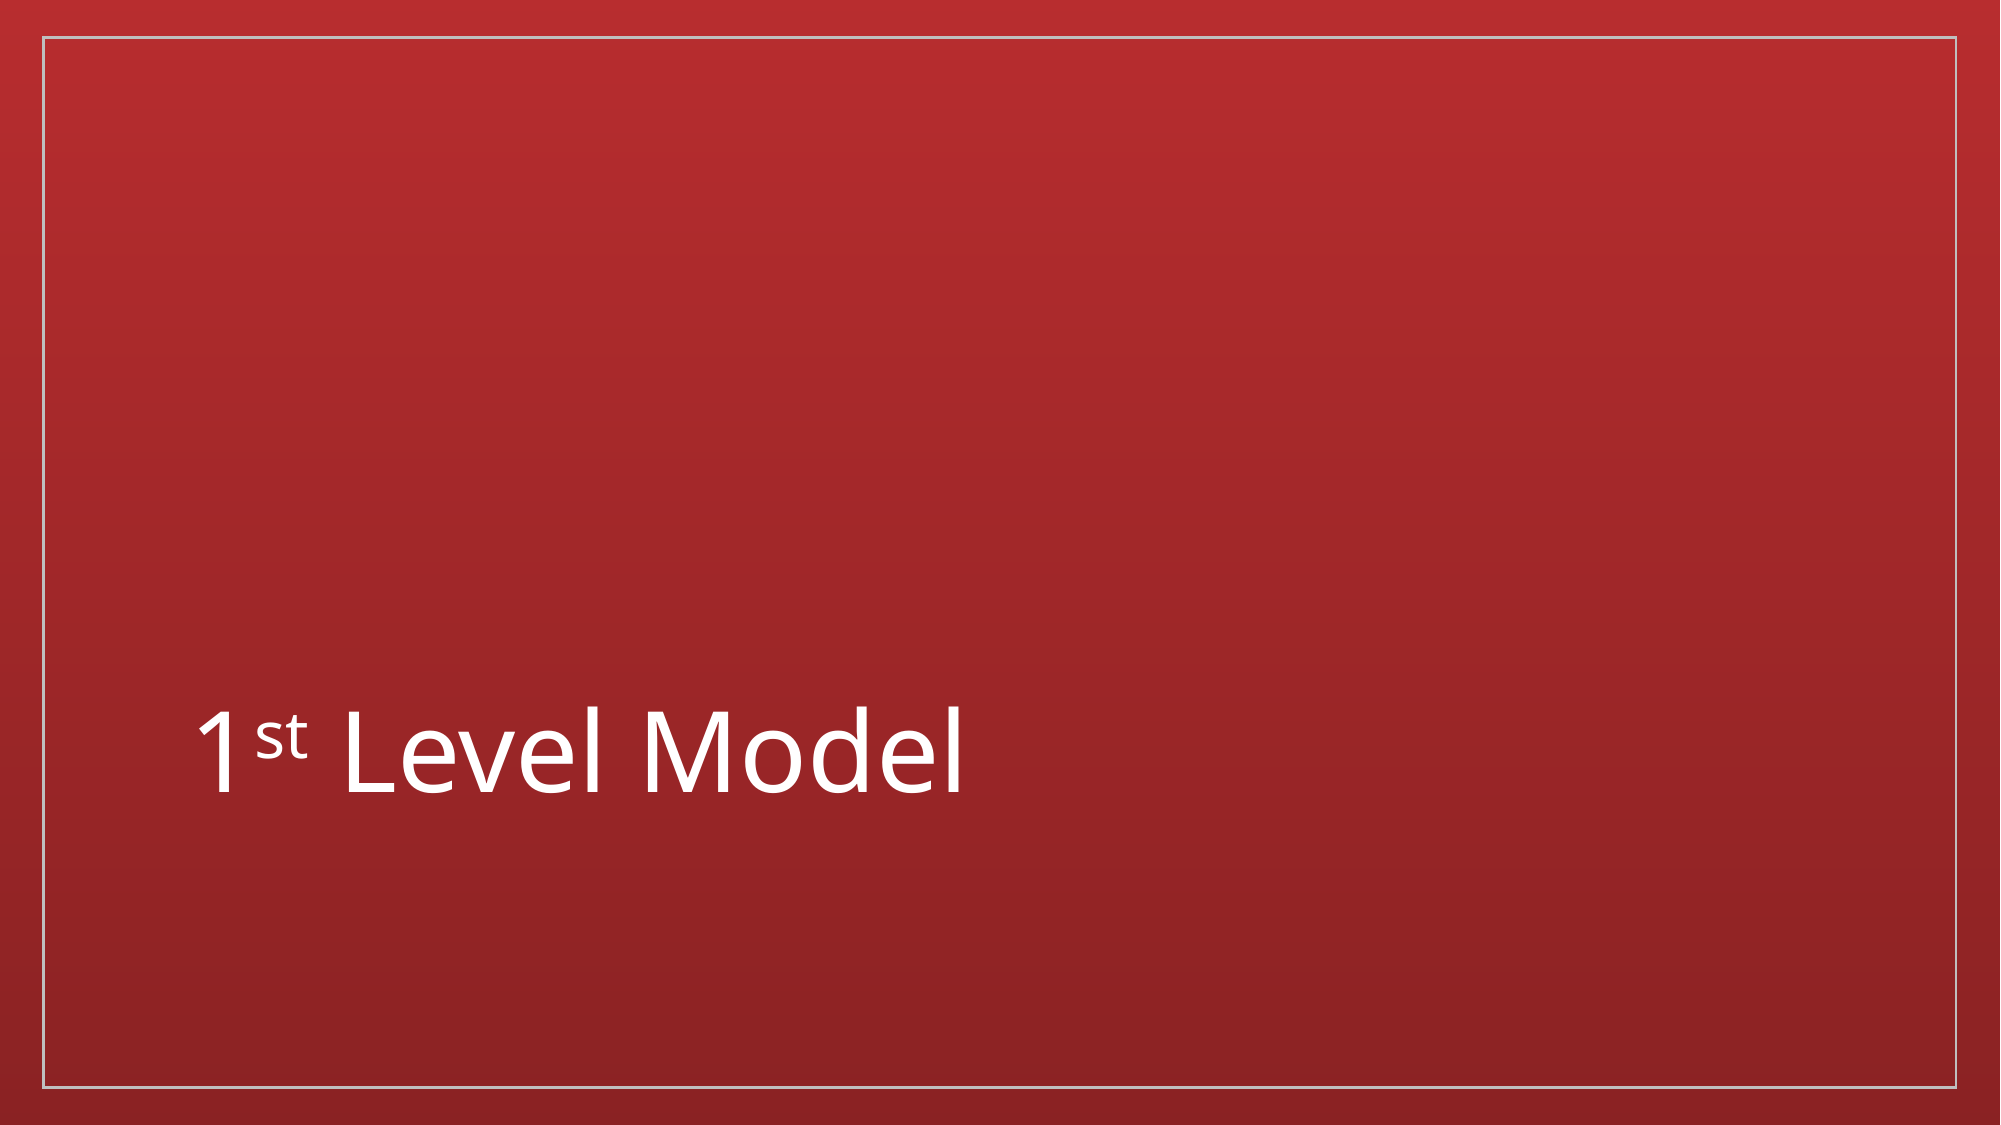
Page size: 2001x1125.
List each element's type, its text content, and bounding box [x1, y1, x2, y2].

title 1st Level Model [174, 299, 1450, 822]
